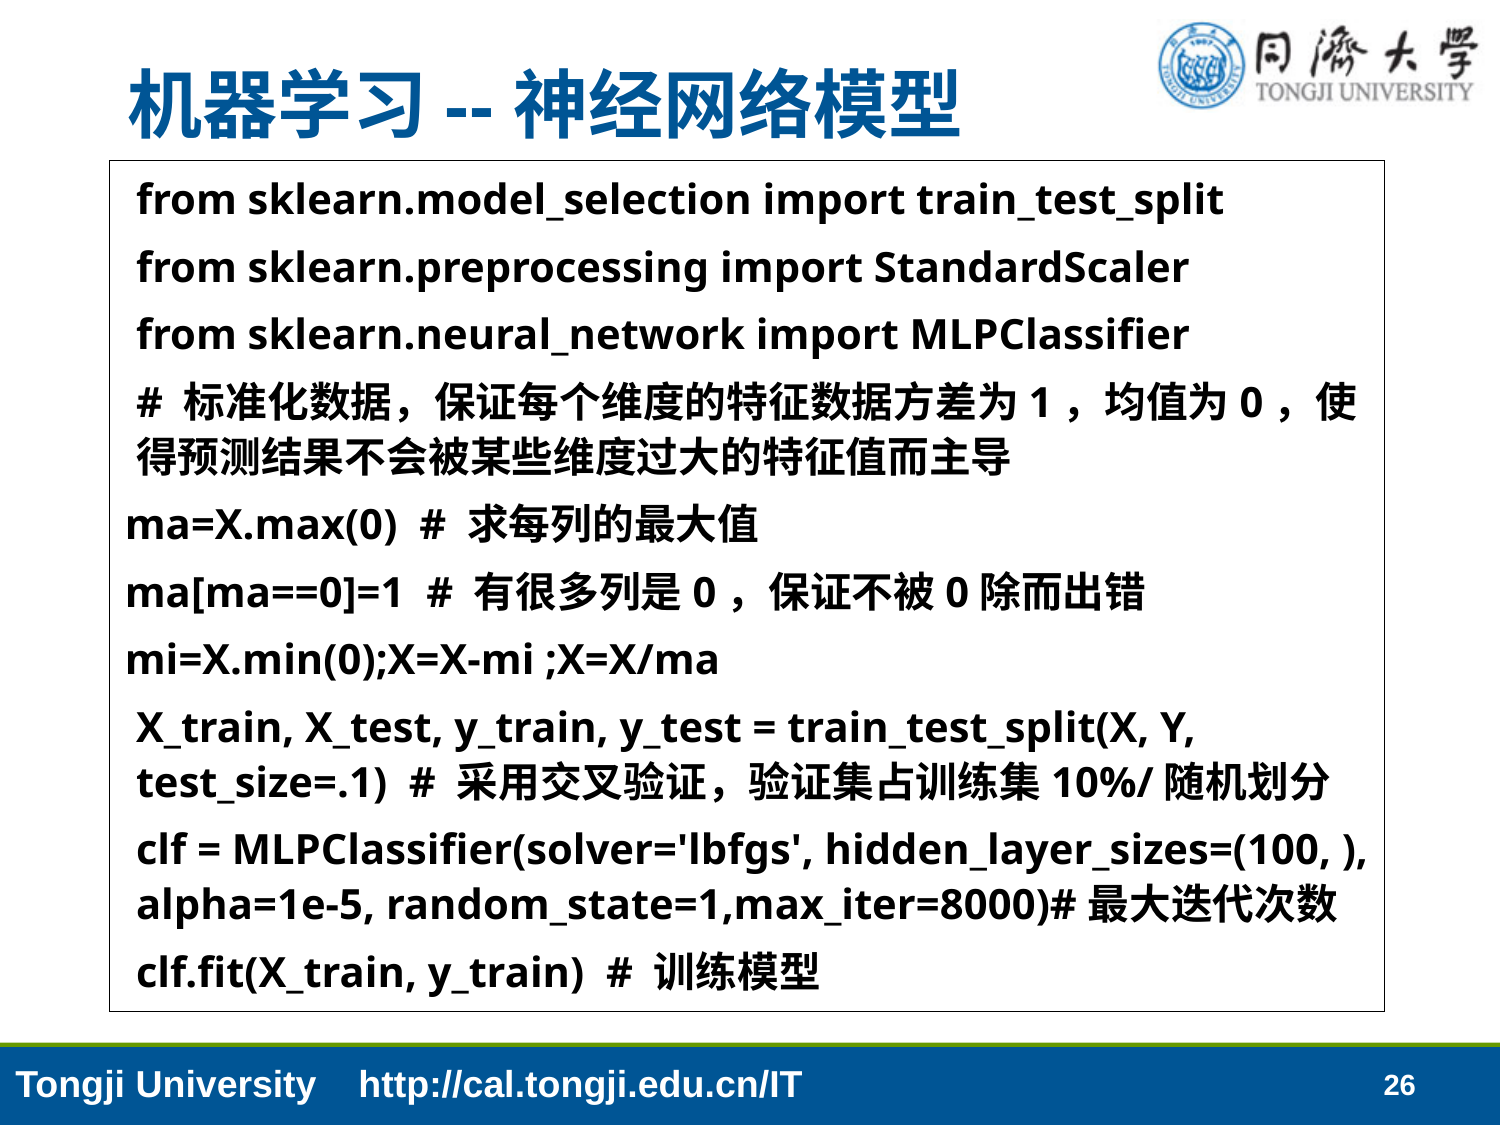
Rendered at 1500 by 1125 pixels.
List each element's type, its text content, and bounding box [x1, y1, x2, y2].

title 机器学习--神经网络模型 [112, 30, 1388, 158]
picture [1145, 19, 1495, 113]
list from sklearn.model_selection import train_test_split from sklearn.preprocessing import StandardScaler from sklearn.neural_network import MLPClassifier # 标准化数据，保证每个维度的特征数据方差为1，均值为0，使得预测结果不会被某些维度过大的特征值而主导 ma=X.max(0) # 求每列的最大值 ma[ma==0]=1 # 有很多列是0，保证不被0除而出错 mi=X.min(0);X=X-mi ;X=X/ma X_train, X_test, y_train, y_test = train_test_split(X, Y, test_size=.1) # 采用交叉验证，验证集占训练集10%/随机划分 clf = MLPClassifier(solver='lbfgs', hidden_layer_sizes=(100, ), alpha=1e-5, random_state=1,max_iter=8000)#最大迭代次数 clf.fit(X_train, y_train) # 训练模型 [109, 160, 1385, 1012]
